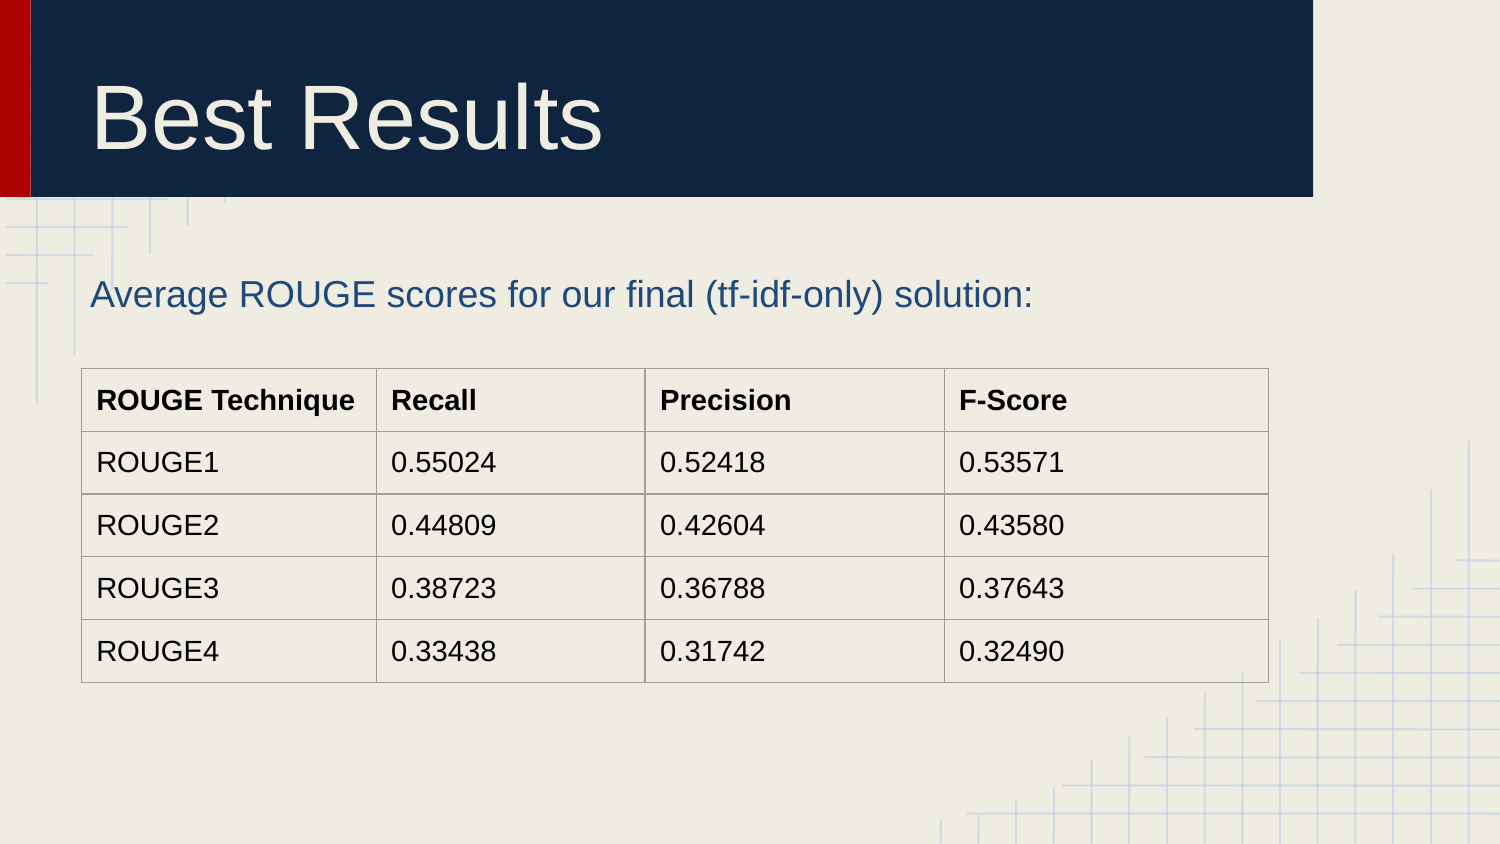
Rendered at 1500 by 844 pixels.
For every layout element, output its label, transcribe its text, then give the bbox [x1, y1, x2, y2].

table_header Recall [377, 369, 644, 431]
table_header ROUGE Technique [82, 369, 376, 431]
table_header F-Score [945, 369, 1268, 431]
table_cell 0.37643 [945, 557, 1268, 619]
table_cell 0.32490 [945, 620, 1268, 682]
table_cell 0.52418 [646, 432, 944, 493]
table_cell 0.38723 [377, 557, 644, 619]
table_cell 0.33438 [377, 620, 644, 682]
table_cell ROUGE3 [82, 557, 376, 619]
table_cell 0.55024 [377, 432, 644, 493]
table_cell 0.42604 [646, 495, 944, 556]
table_header Precision [646, 369, 944, 431]
list Average ROUGE scores for our final (tf-idf-only) solution: [75, 209, 1425, 806]
title Best Results [75, 16, 1276, 183]
table_cell ROUGE4 [82, 620, 376, 682]
table_cell 0.53571 [945, 432, 1268, 493]
table_cell ROUGE1 [82, 432, 376, 493]
table_cell 0.44809 [377, 495, 644, 556]
table_cell ROUGE2 [82, 495, 376, 556]
table_cell 0.36788 [646, 557, 944, 619]
table_cell 0.31742 [646, 620, 944, 682]
table_cell 0.43580 [945, 495, 1268, 556]
